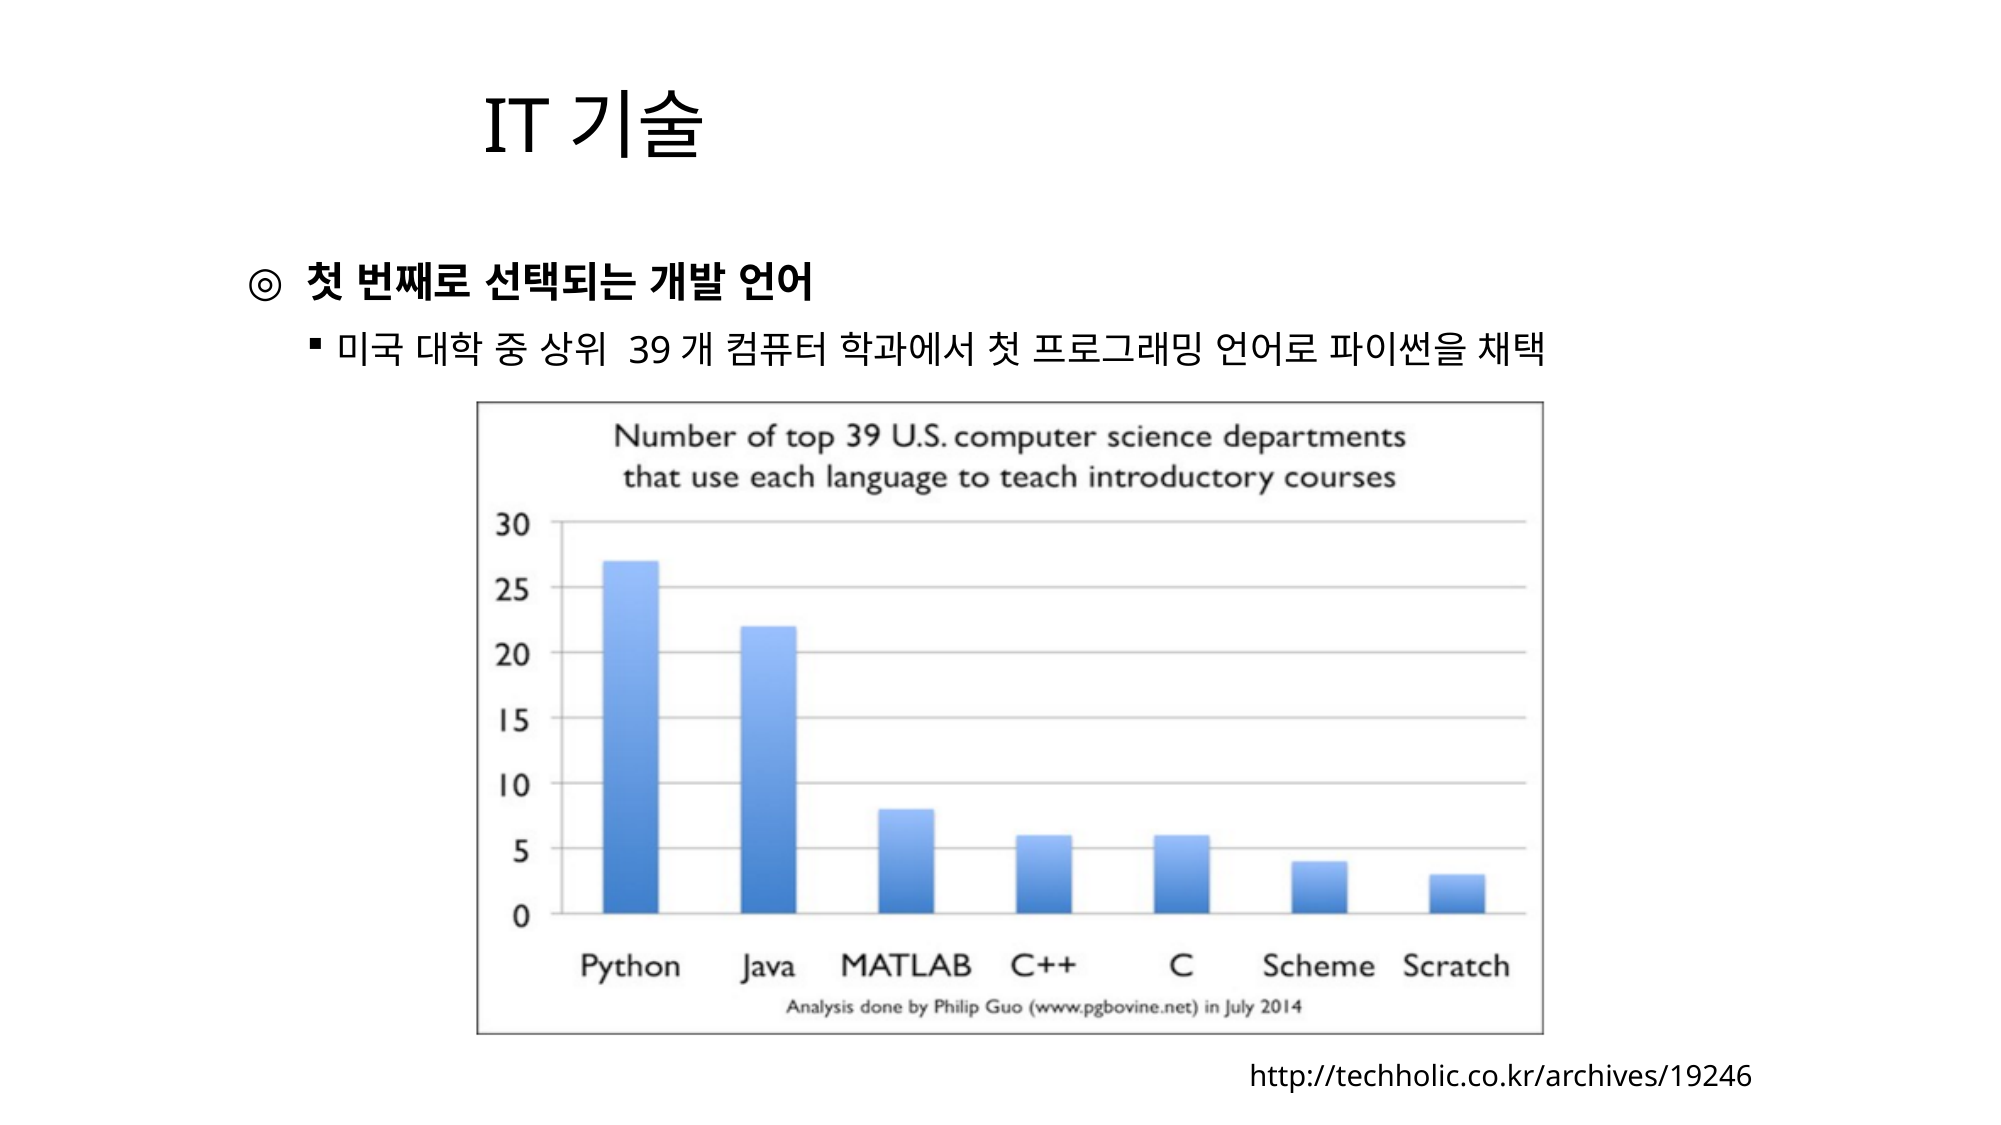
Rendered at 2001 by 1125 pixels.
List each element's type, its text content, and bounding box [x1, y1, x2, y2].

text_box http://techholic.co.kr/archives/19246 [1234, 1049, 1768, 1100]
list 첫 번째로 선택되는 개발 언어 미국 대학 중 상위 39개 컴퓨터 학과에서 첫 프로그래밍 언어로 파이썬을 채택 [232, 237, 1675, 891]
picture [448, 397, 1551, 1046]
text_box IT기술 [468, 84, 1278, 176]
